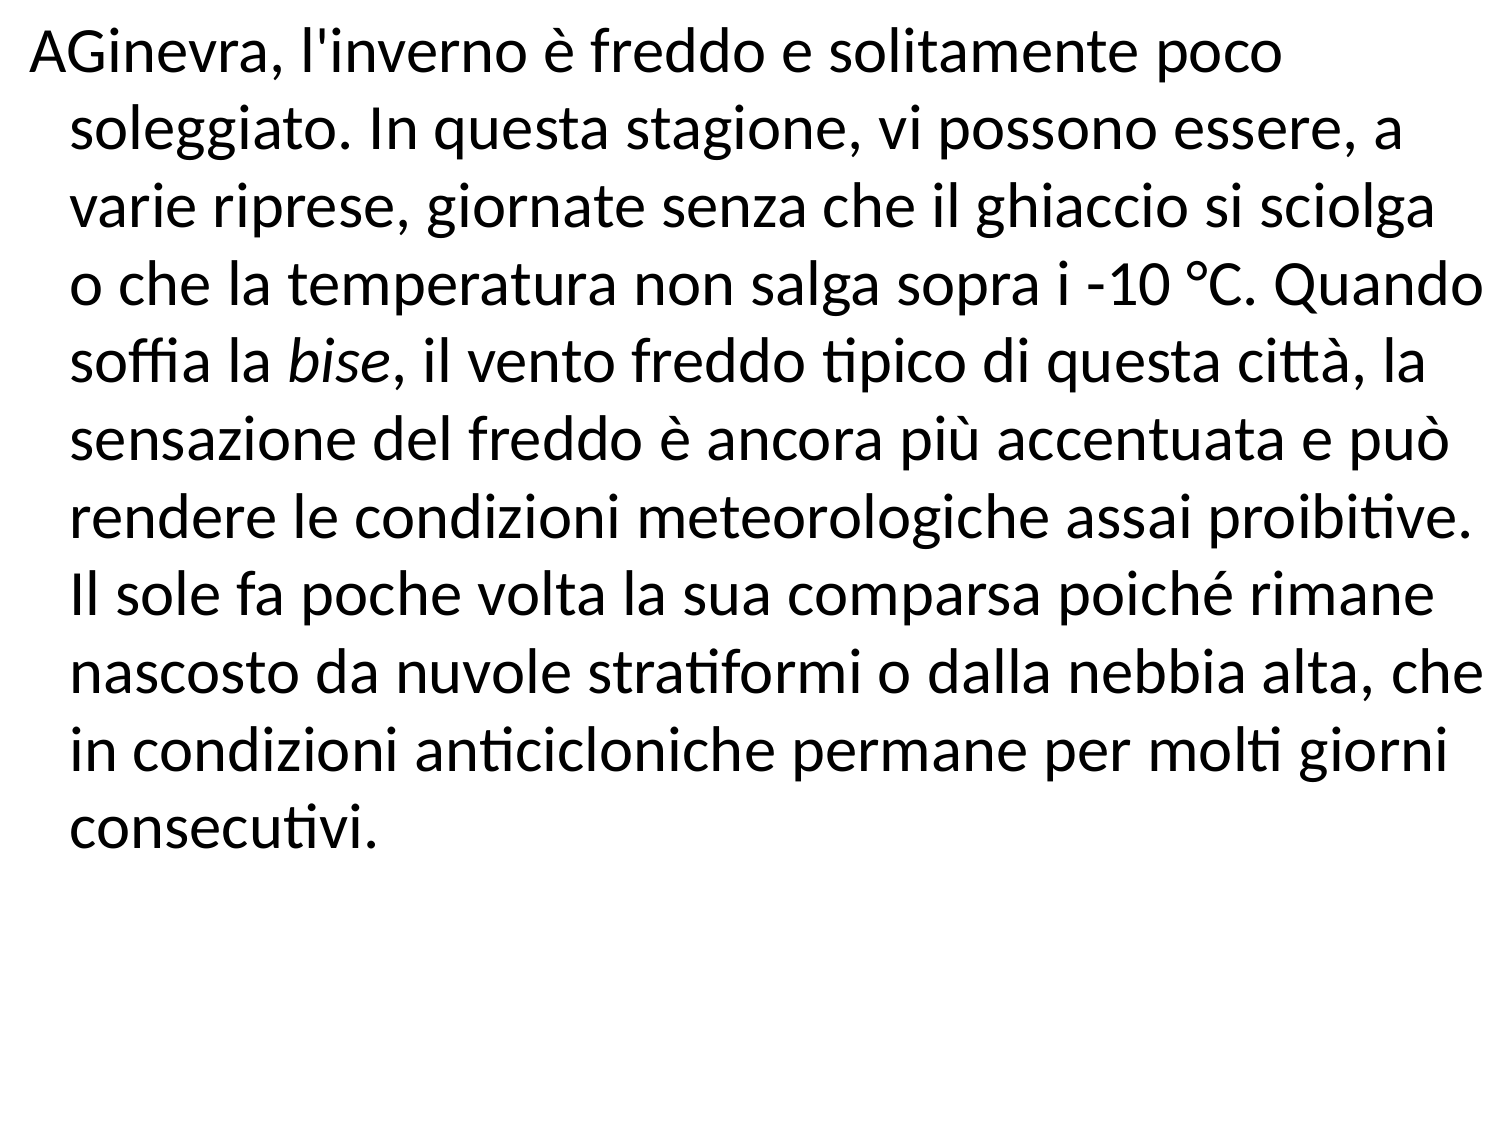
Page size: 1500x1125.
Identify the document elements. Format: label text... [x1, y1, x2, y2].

list AGinevra, l'inverno è freddo e solitamente poco soleggiato. In questa stagione, vi possono essere, a varie riprese, giornate senza che il ghiaccio si sciolga o che la temperatura non salga sopra i -10 °C. Quando soffia la bise, il vento freddo tipico di questa città, la sensazione del freddo è ancora più accentuata e può rendere le condizioni meteorologiche assai proibitive. Il sole fa poche volta la sua comparsa poiché rimane nascosto da nuvole stratiformi o dalla nebbia alta, che in condizioni anticicloniche permane per molti giorni consecutivi. [0, 0, 1500, 1125]
